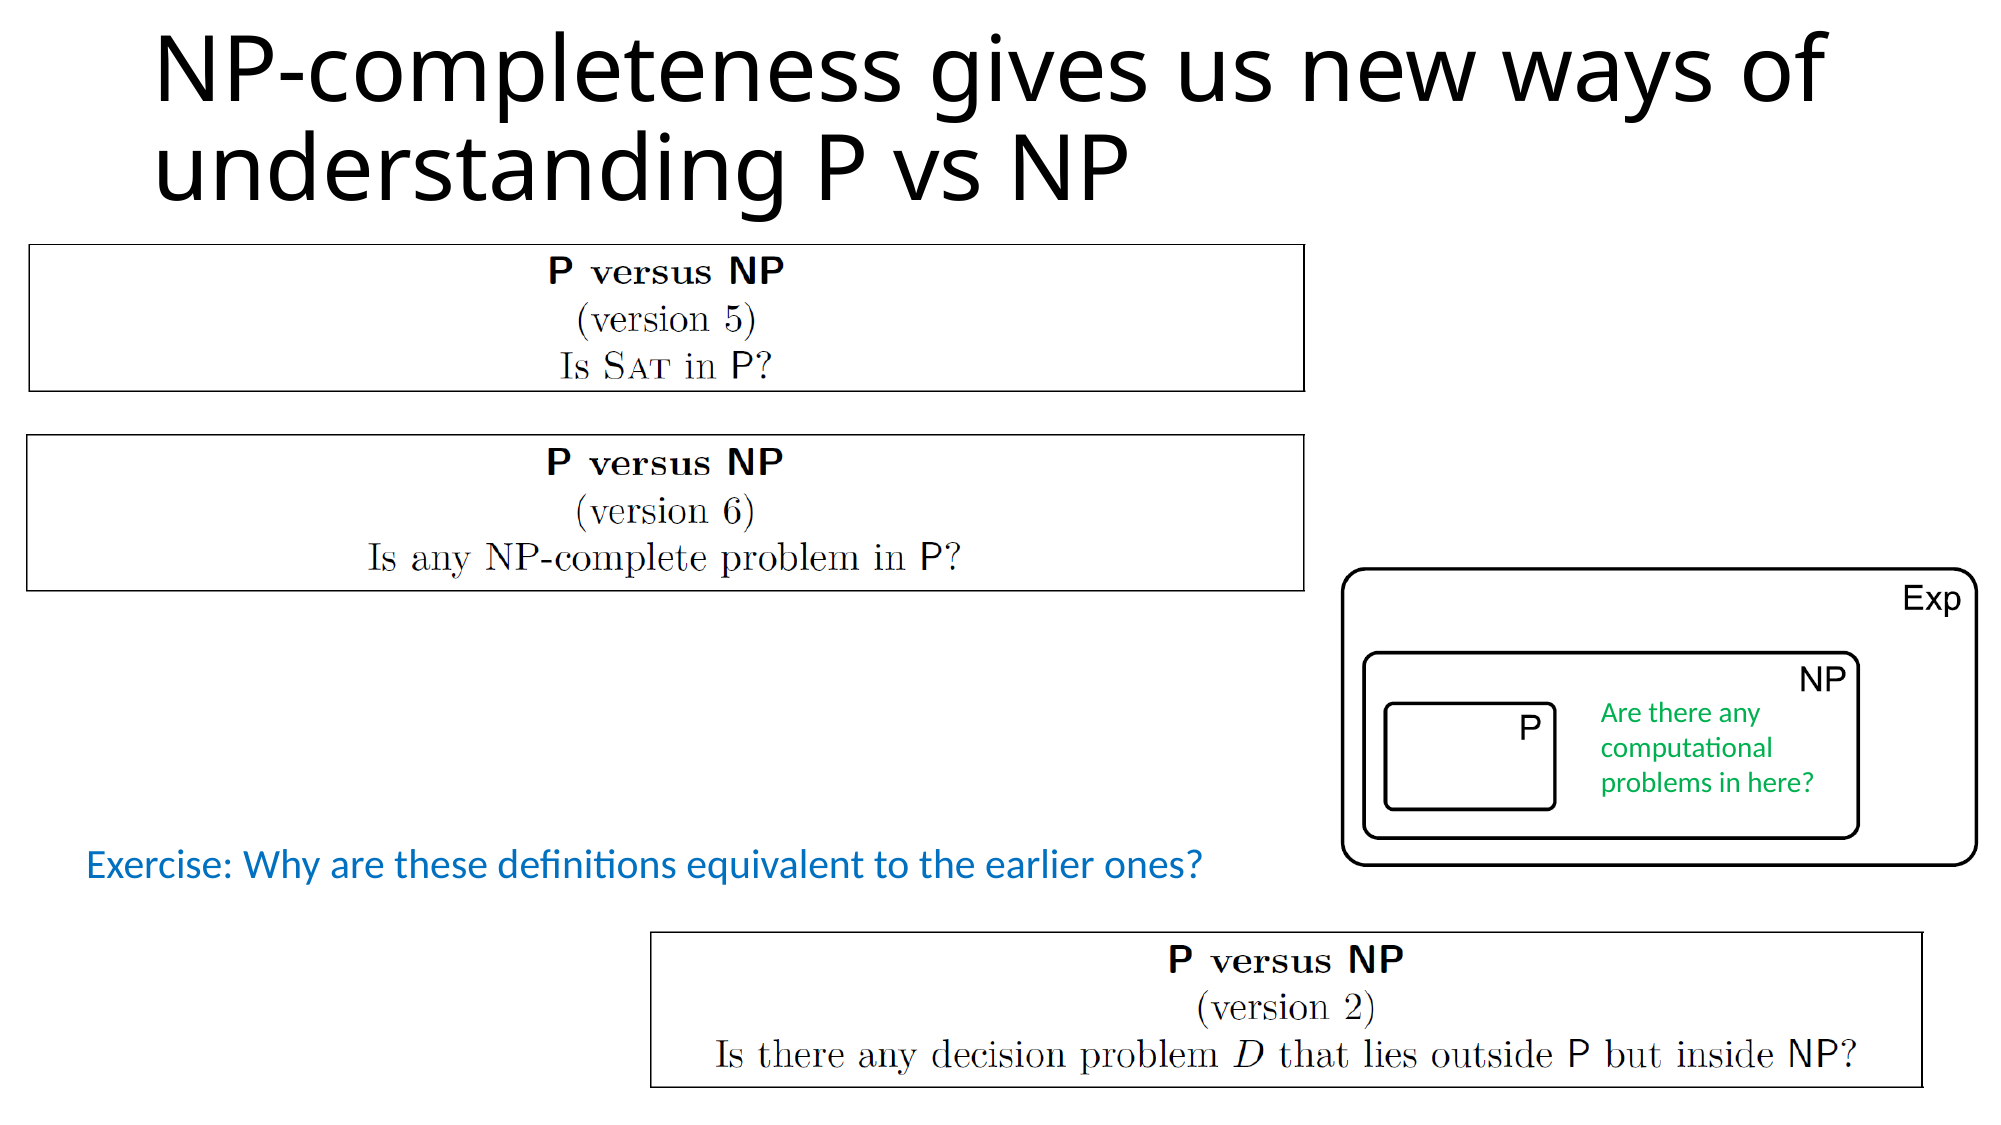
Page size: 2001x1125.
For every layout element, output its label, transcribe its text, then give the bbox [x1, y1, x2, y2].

text_box Exercise: Why are these definitions equivalent to the earlier ones? [71, 829, 1221, 895]
title NP-completeness gives us new ways of understanding P vs NP [137, 12, 1863, 230]
picture [645, 925, 1931, 1099]
picture [21, 429, 2000, 874]
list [22, 238, 1311, 398]
